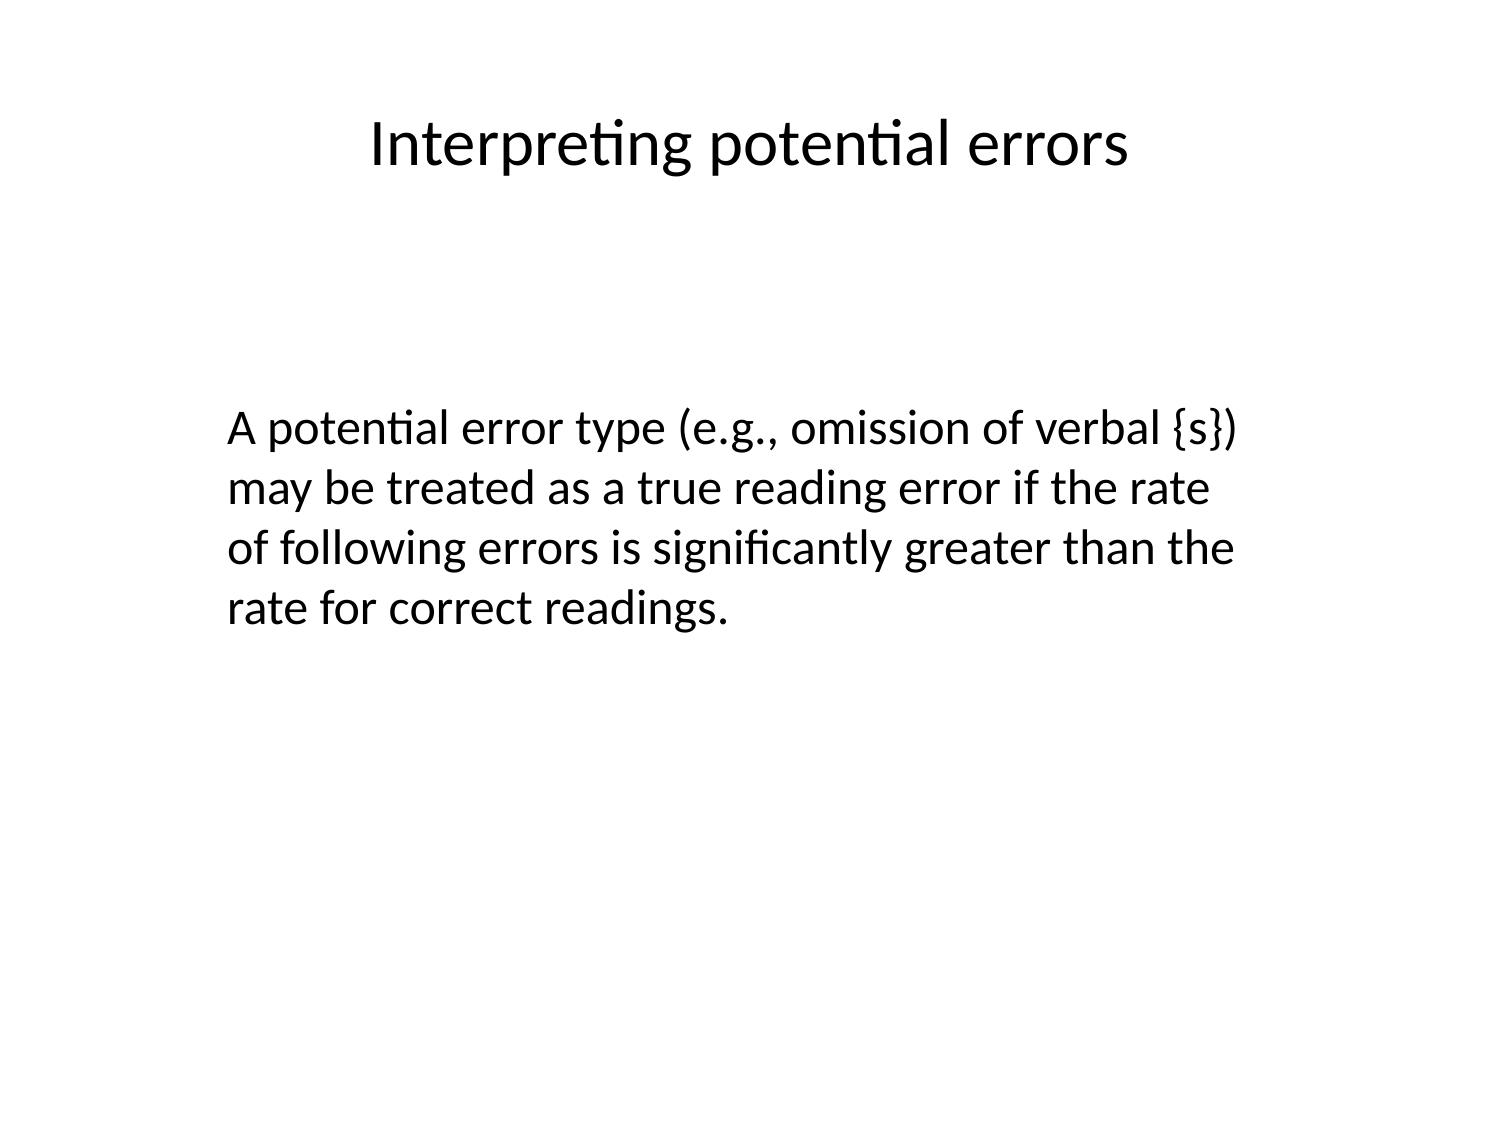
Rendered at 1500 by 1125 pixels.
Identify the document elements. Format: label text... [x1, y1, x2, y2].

title Interpreting potential errors [75, 45, 1425, 233]
text_box A potential error type (e.g., omission of verbal {s}) may be treated as a true reading error if the rate of following errors is significantly greater than the rate for correct readings. [212, 387, 1275, 643]
